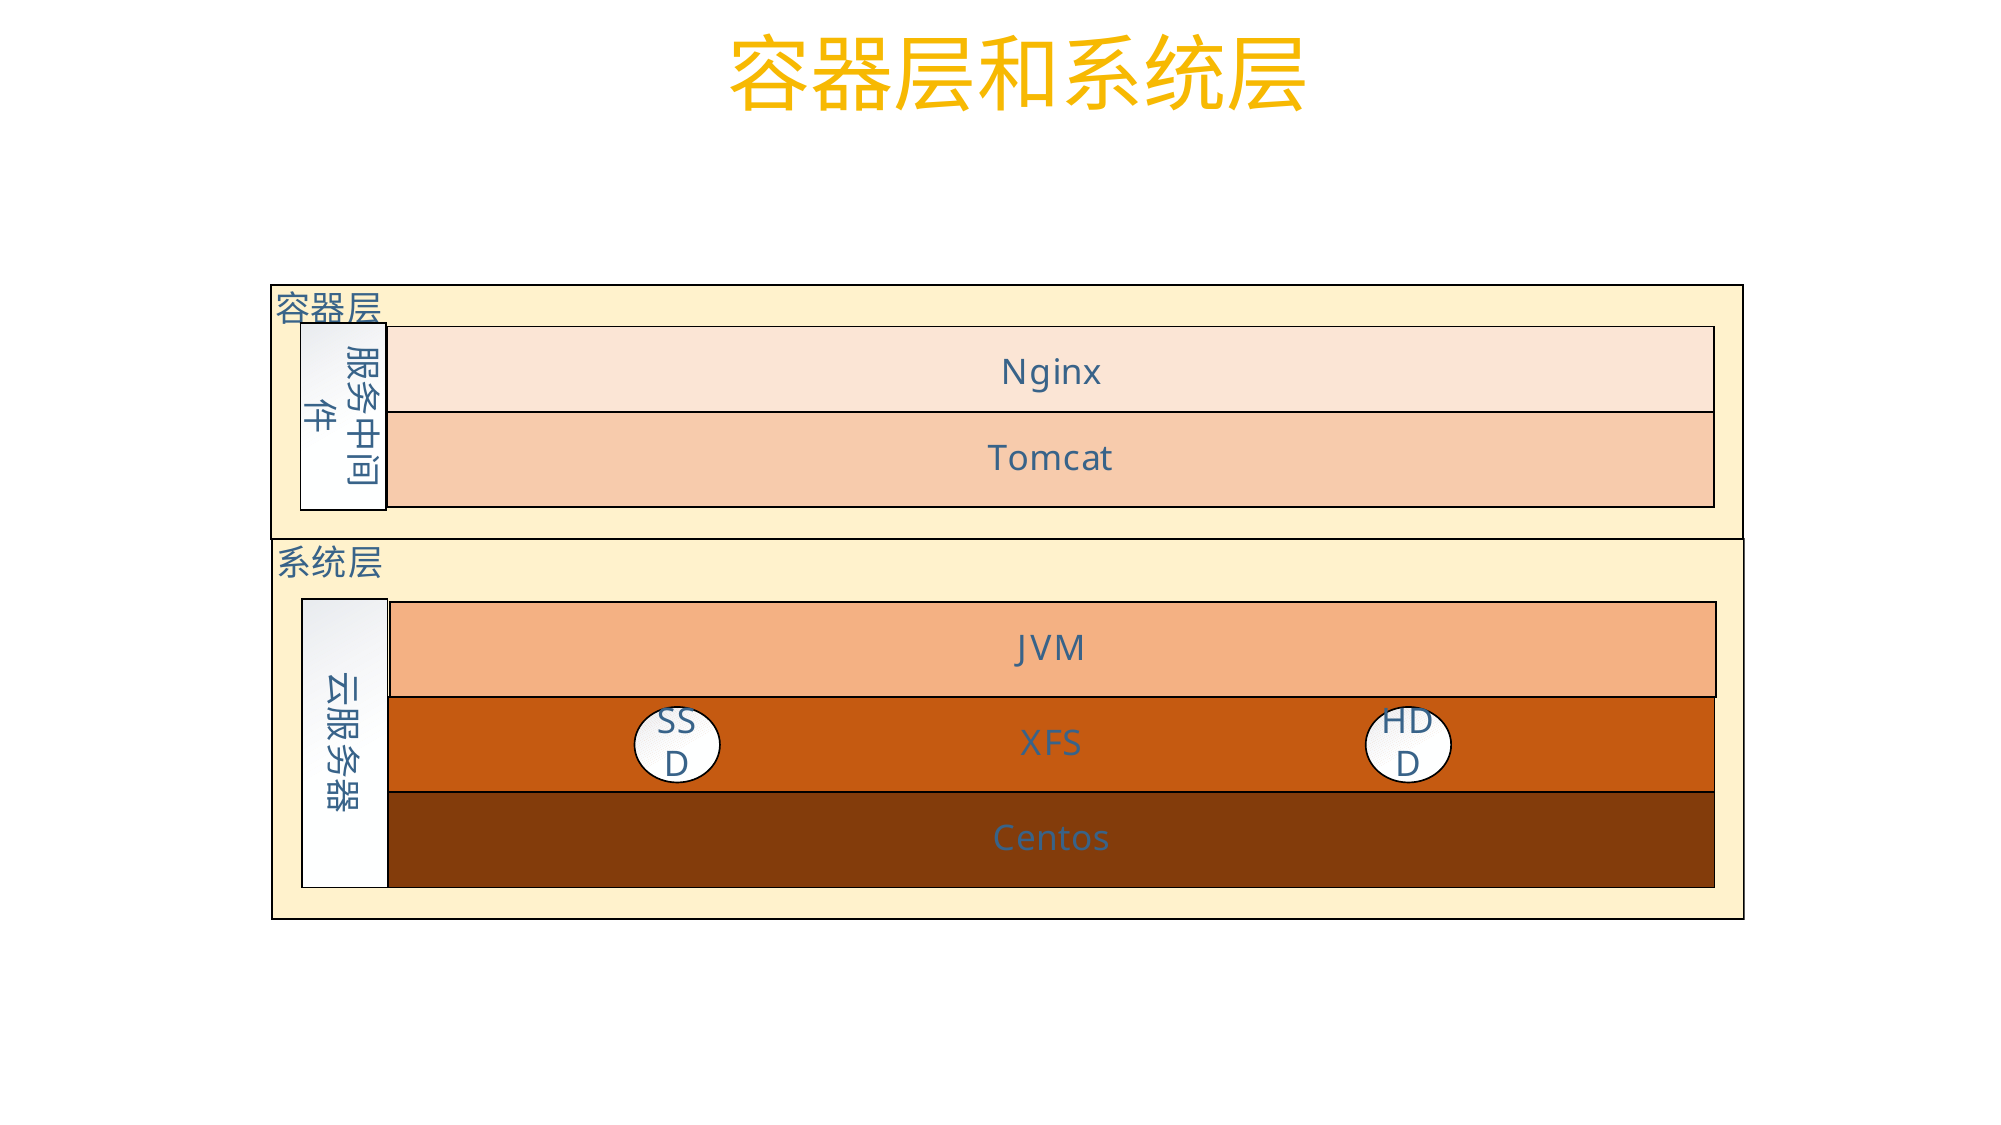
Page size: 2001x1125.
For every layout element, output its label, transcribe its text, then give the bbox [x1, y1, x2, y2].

picture [255, 271, 1745, 920]
text_box 容器层和系统层 [681, 14, 1356, 129]
